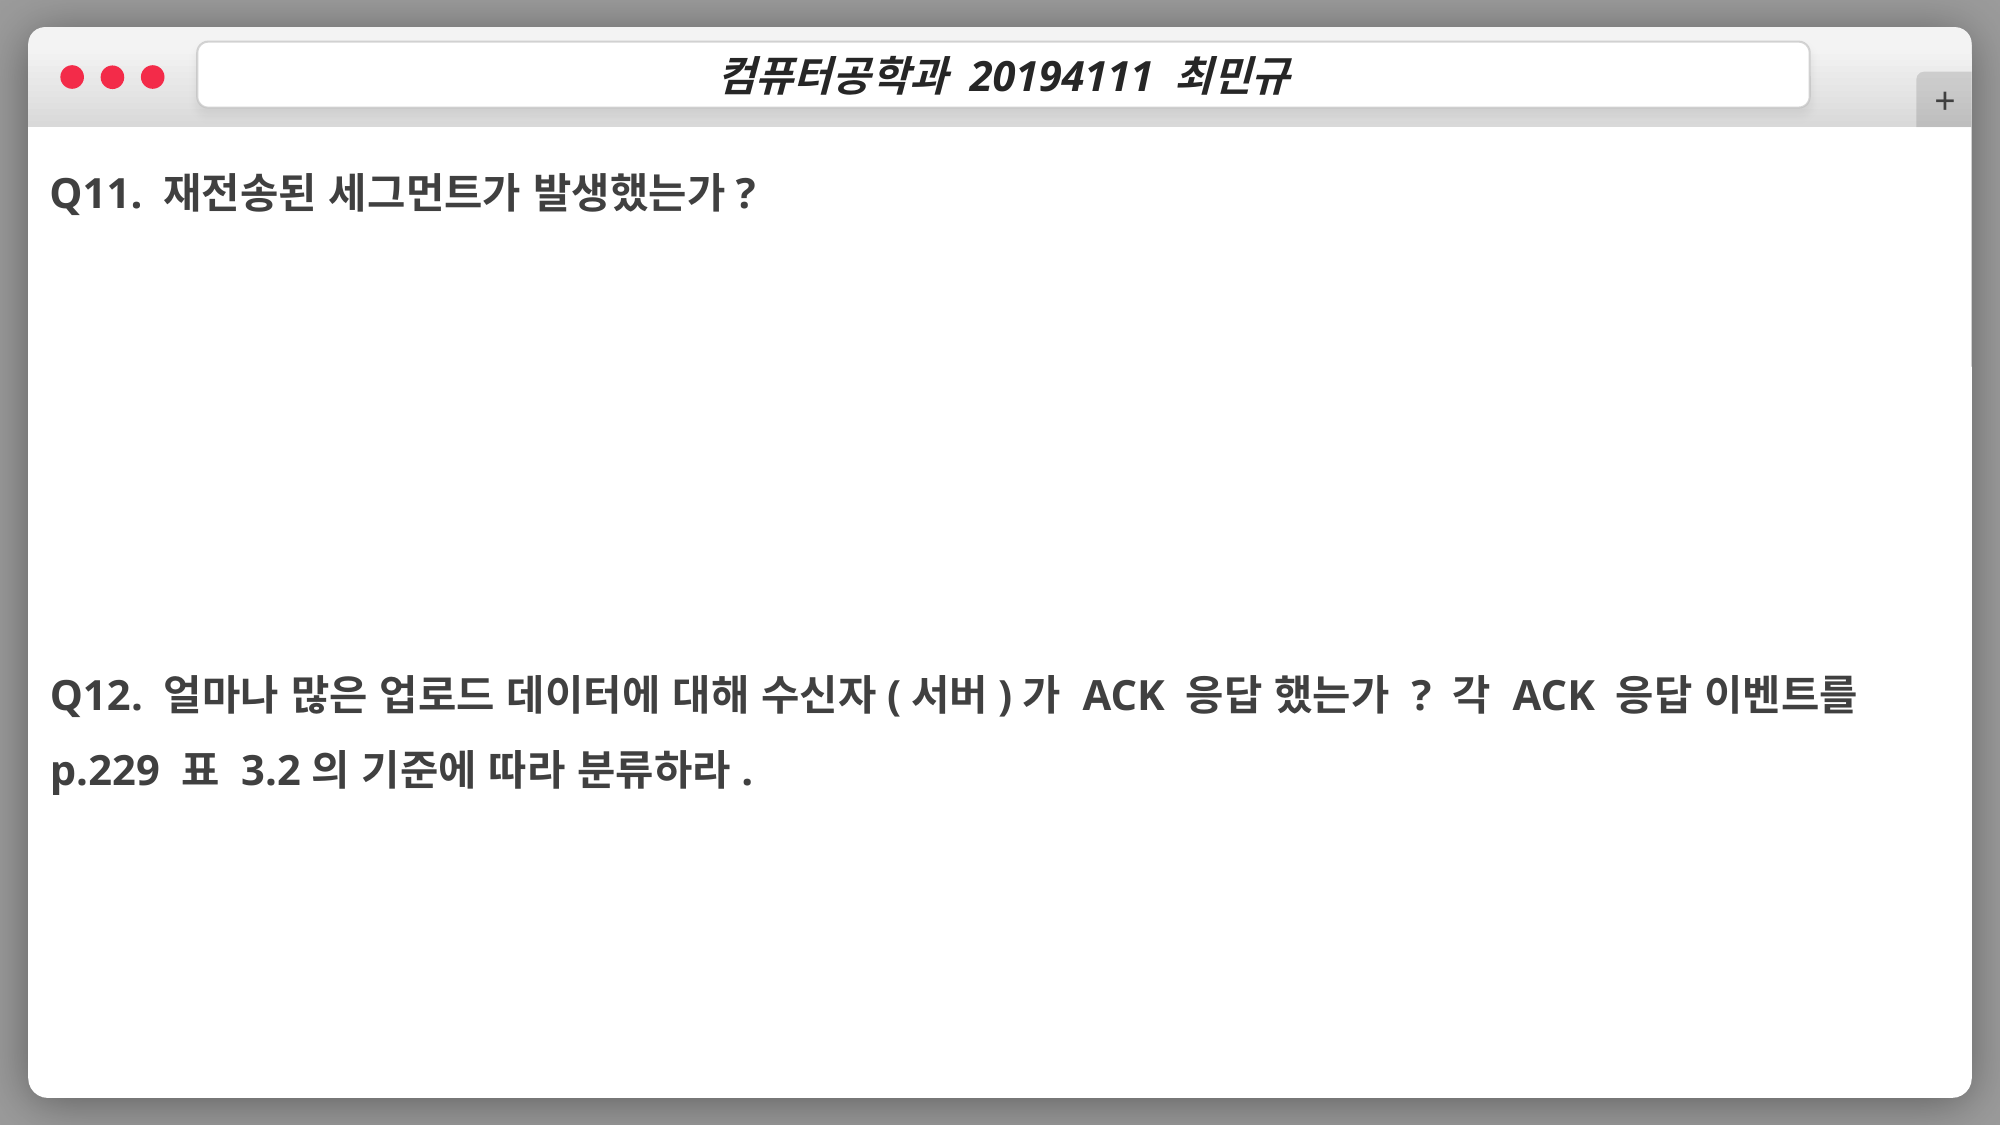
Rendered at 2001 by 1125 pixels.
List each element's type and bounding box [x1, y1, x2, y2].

text_box [28, 27, 1972, 1098]
